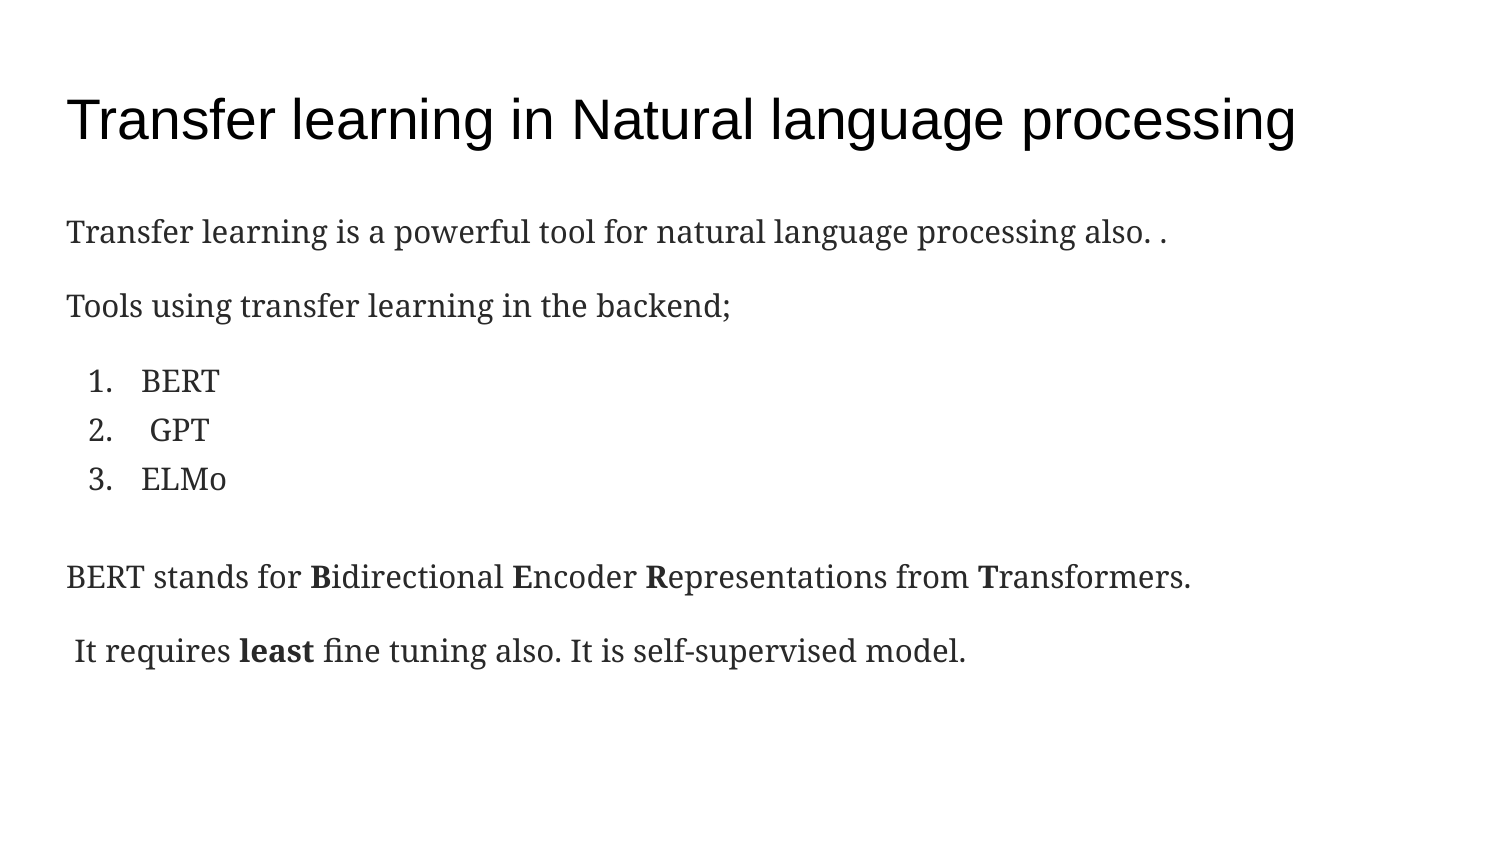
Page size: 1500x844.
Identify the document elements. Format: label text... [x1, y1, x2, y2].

list Transfer learning is a powerful tool for natural language processing also. . Tools using transfer learning in the backend; BERT GPT ELMo BERT stands for Bidirectional Encoder Representations from Transformers. It requires least fine tuning also. It is self-supervised model. [51, 189, 1449, 750]
title Transfer learning in Natural language processing [51, 72, 1449, 167]
